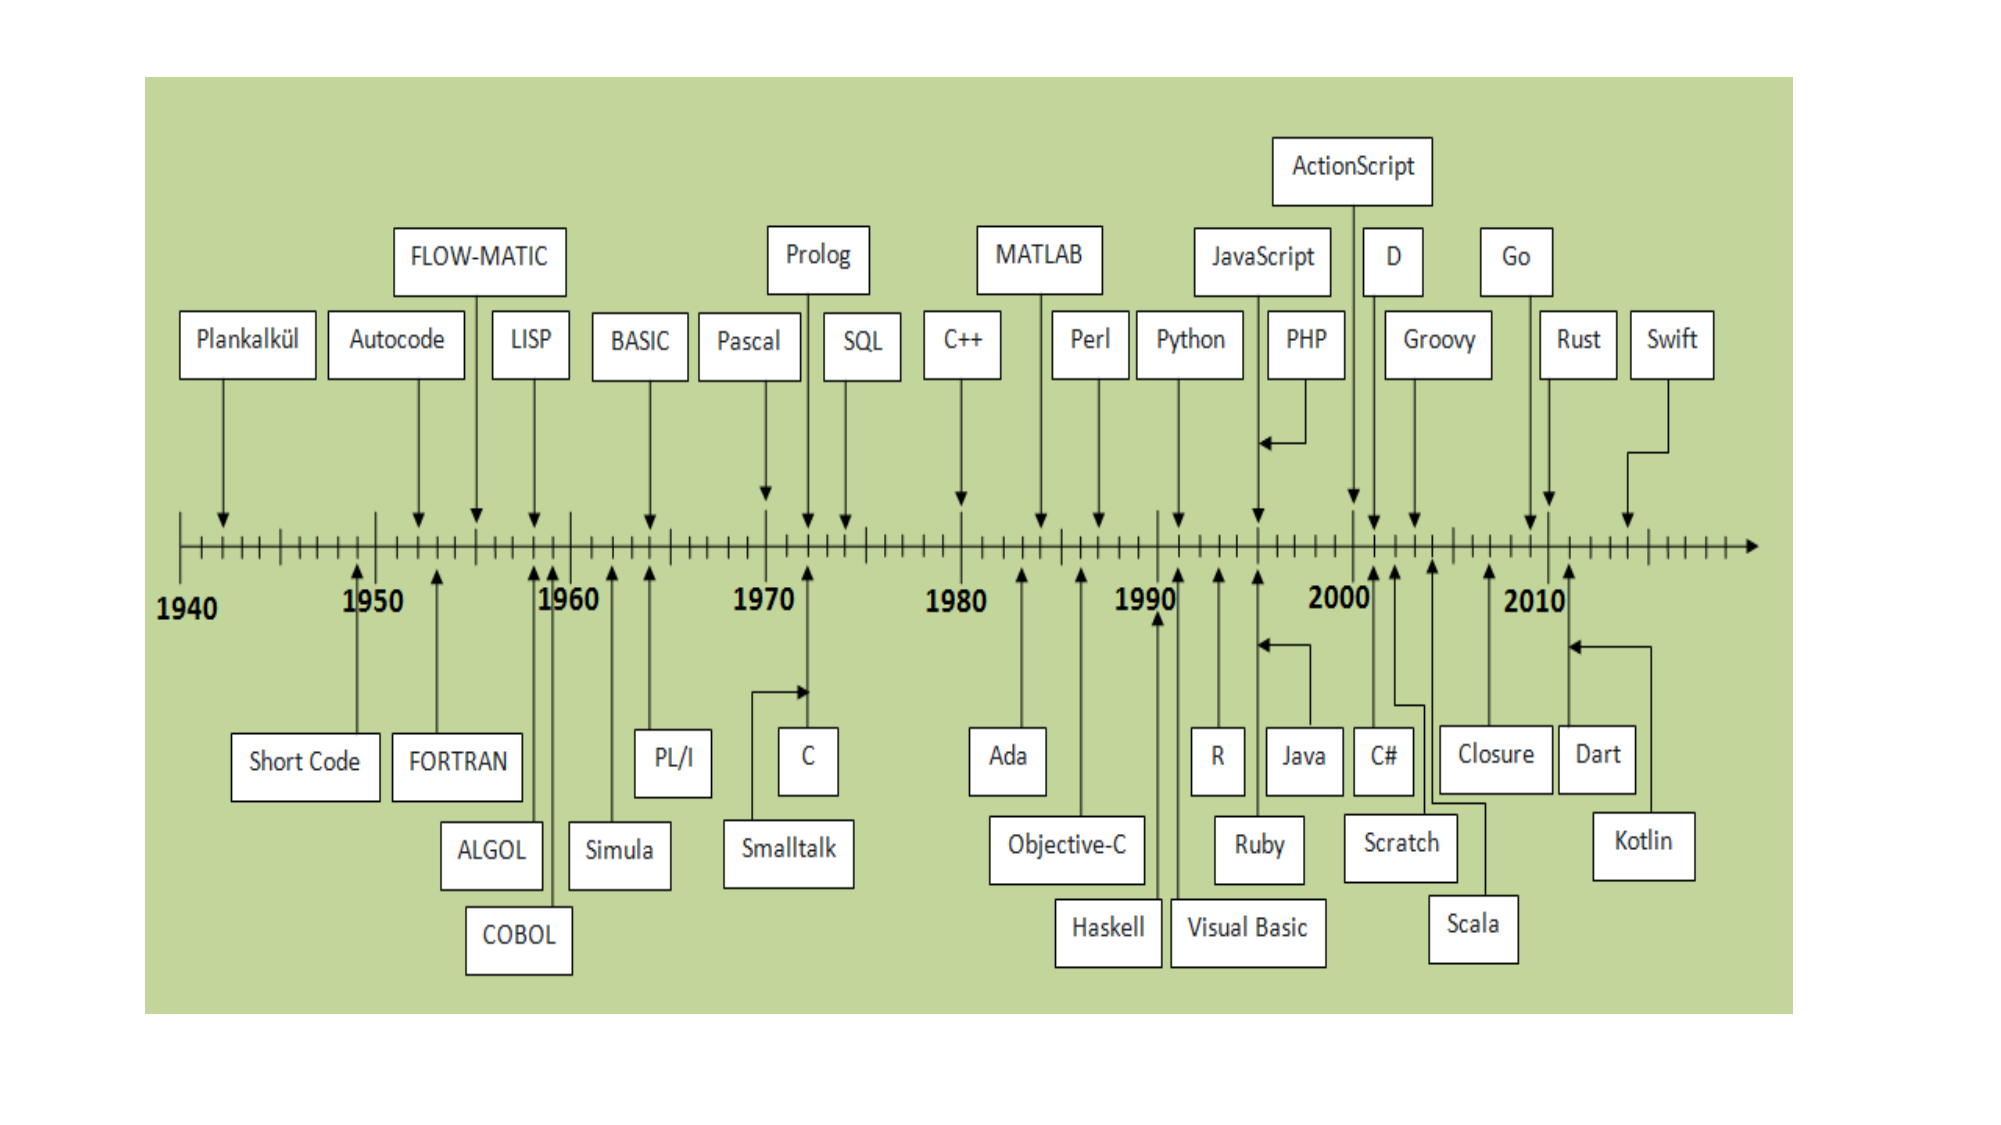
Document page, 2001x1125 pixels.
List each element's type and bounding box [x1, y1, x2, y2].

list [145, 77, 1793, 1014]
